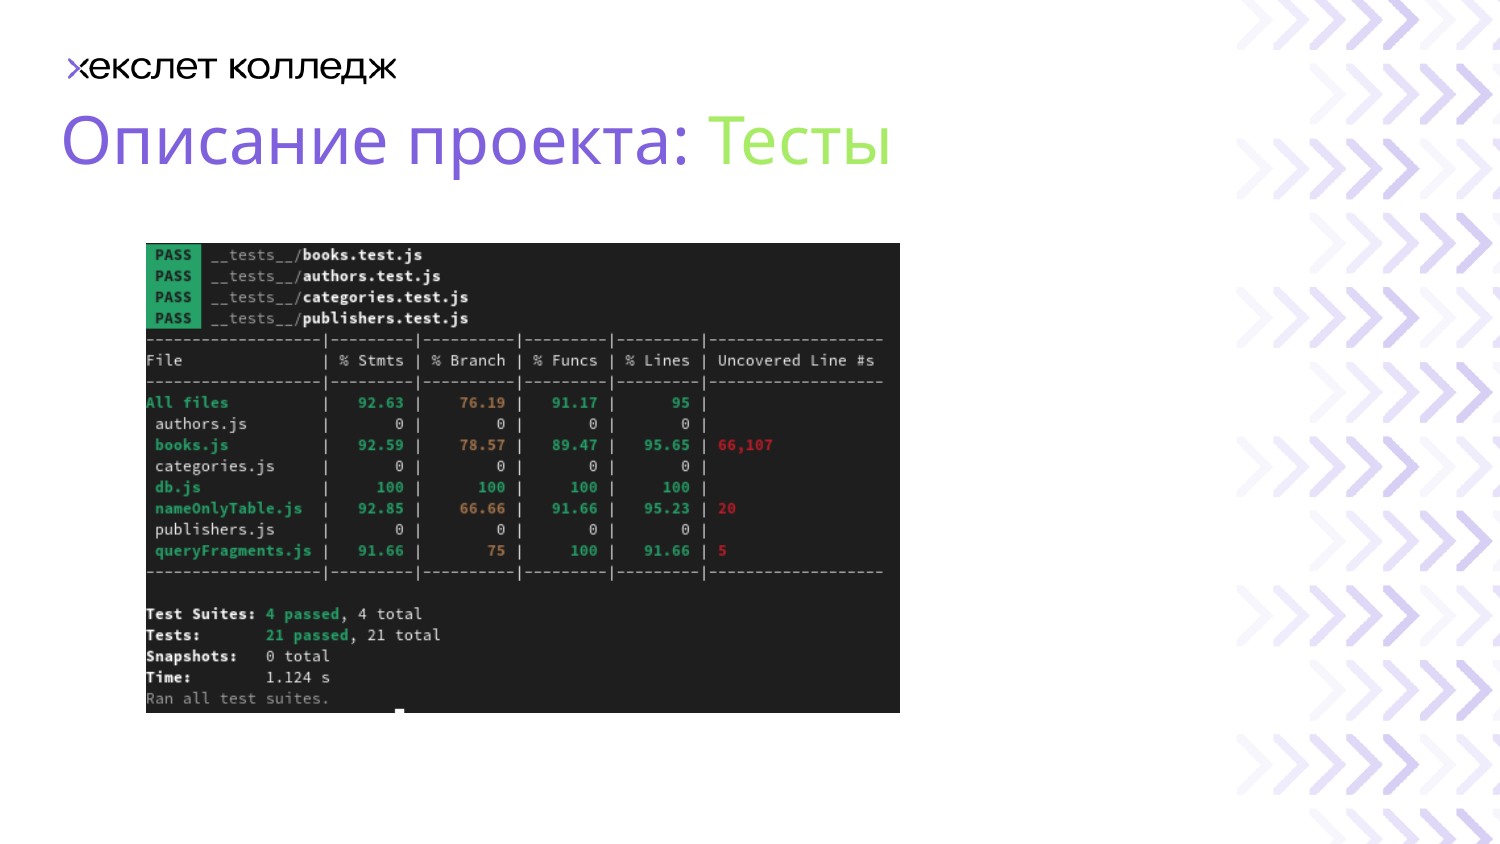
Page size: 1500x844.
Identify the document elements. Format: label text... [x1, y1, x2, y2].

text_box Описание проекта: Тесты [45, 82, 1166, 193]
picture [1166, 0, 1500, 844]
picture [146, 243, 900, 713]
picture [67, 51, 396, 86]
